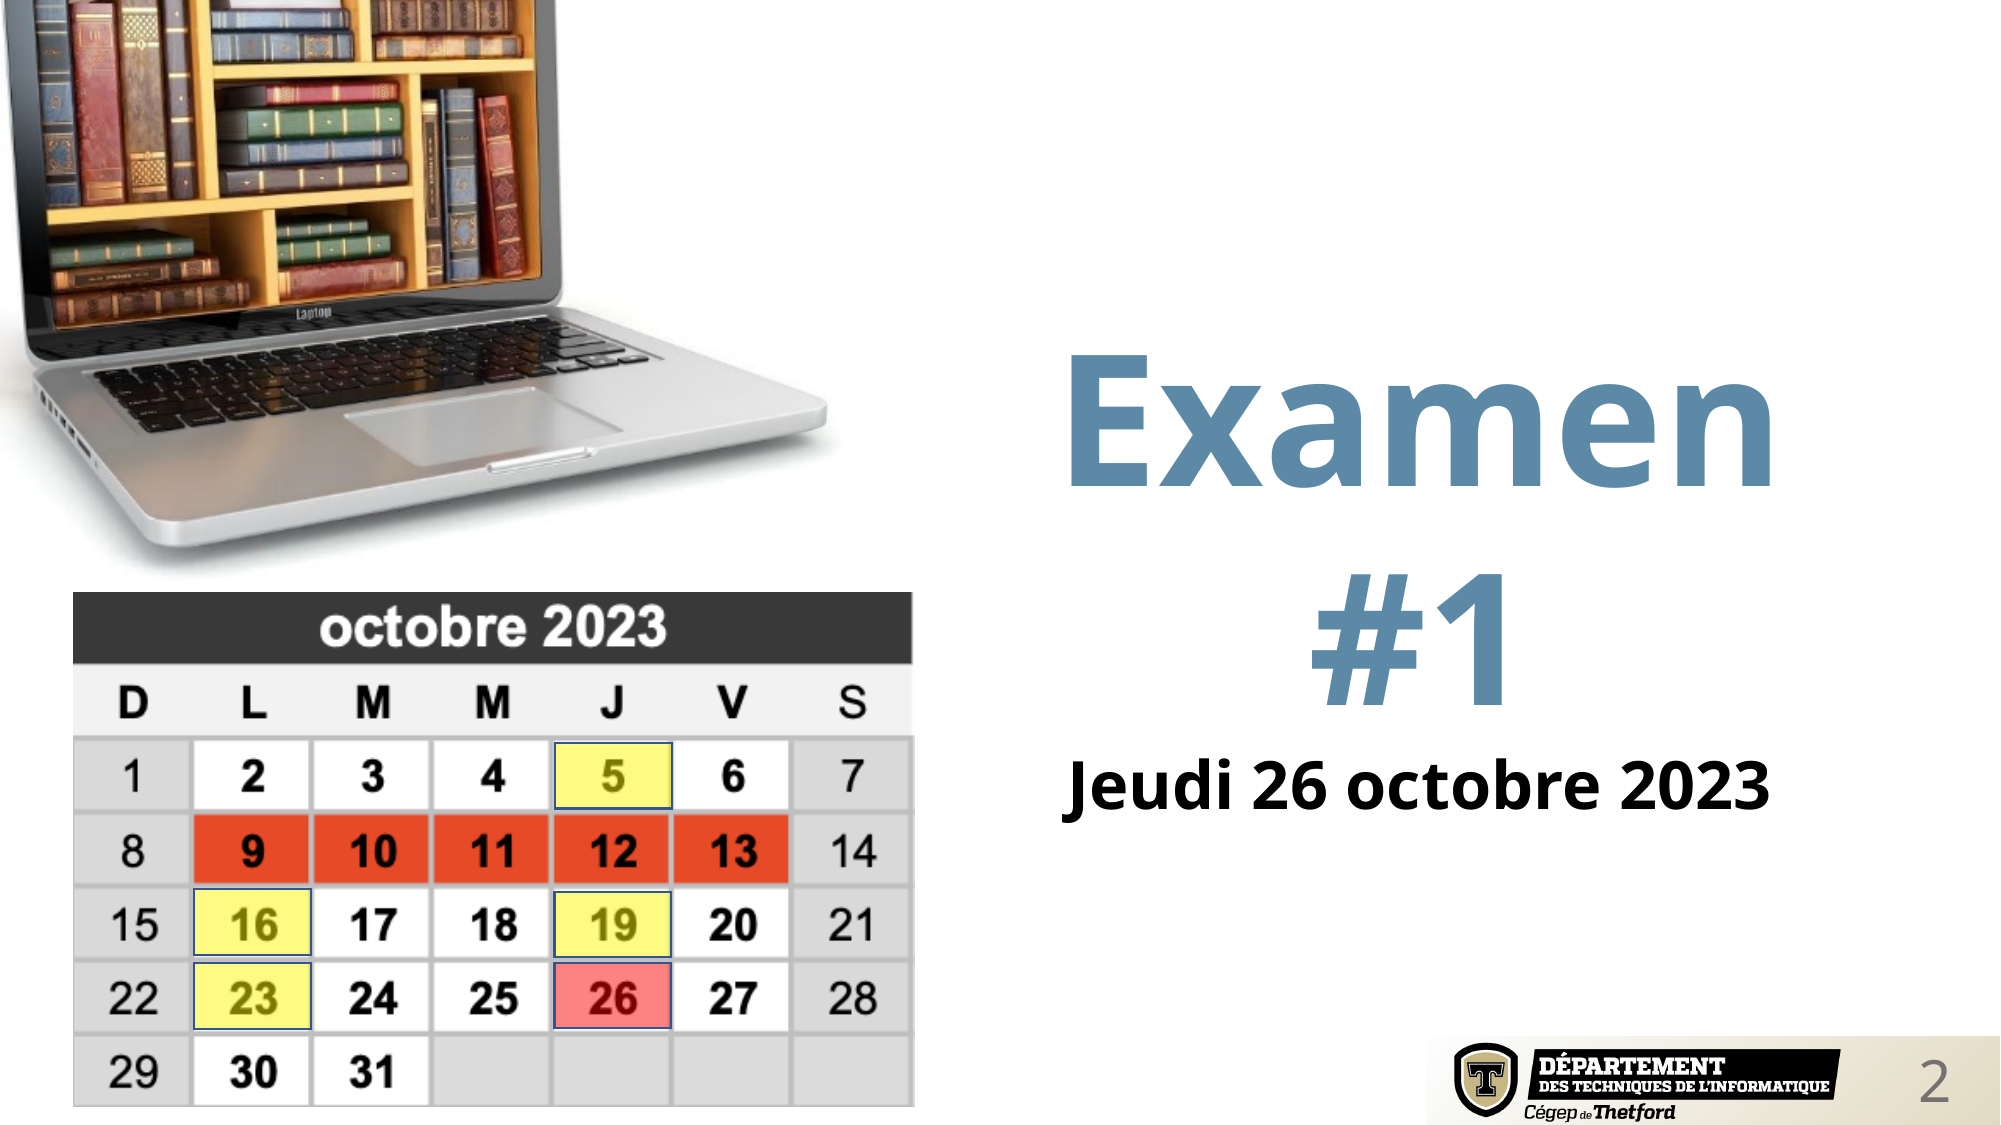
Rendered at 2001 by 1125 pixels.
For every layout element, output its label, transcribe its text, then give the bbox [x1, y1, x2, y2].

picture [73, 592, 915, 1107]
picture [1426, 1036, 1870, 1125]
picture [0, 0, 841, 584]
text_box Examen #1 Jeudi 26 octobre 2023 [922, 294, 1918, 831]
